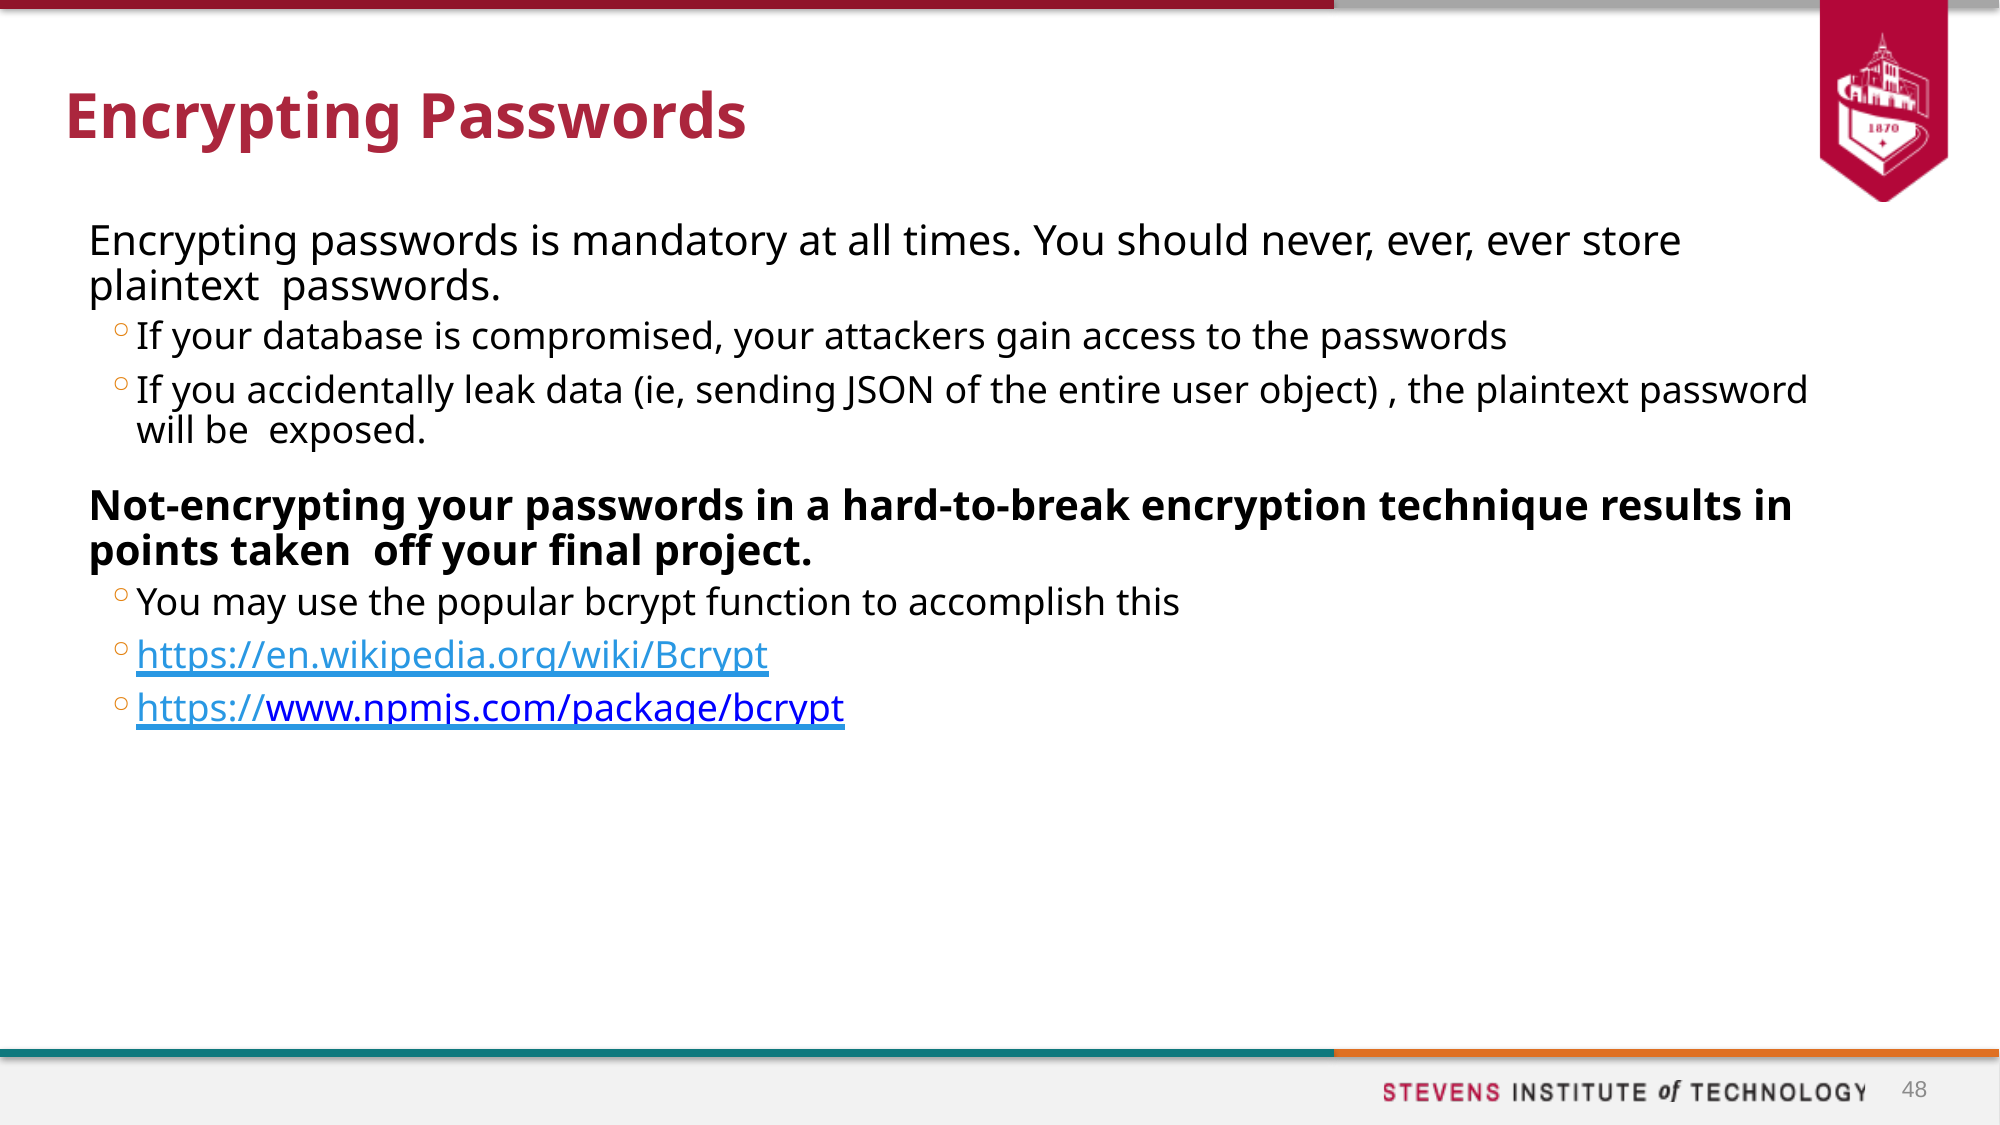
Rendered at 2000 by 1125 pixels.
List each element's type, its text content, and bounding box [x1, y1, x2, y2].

title Encrypting Passwords [49, 68, 1647, 157]
text_box Encrypting passwords is mandatory at all times. You should never, ever, ever store plaintext passwords. If your database is compromised, your attackers gain access to the passwords If you accidentally leak data (ie, sending JSON of the entire user object) , the plaintext password will be exposed. Not-encrypting your passwords in a hard-to-break encryption technique results in points taken off your final project. You may use the popular bcrypt function to accomplish this https://en.wikipedia.org/wiki/Bcrypt https://www.npmjs.com/package/bcrypt [49, 211, 1863, 742]
slide_number 48 [1862, 1057, 1967, 1118]
